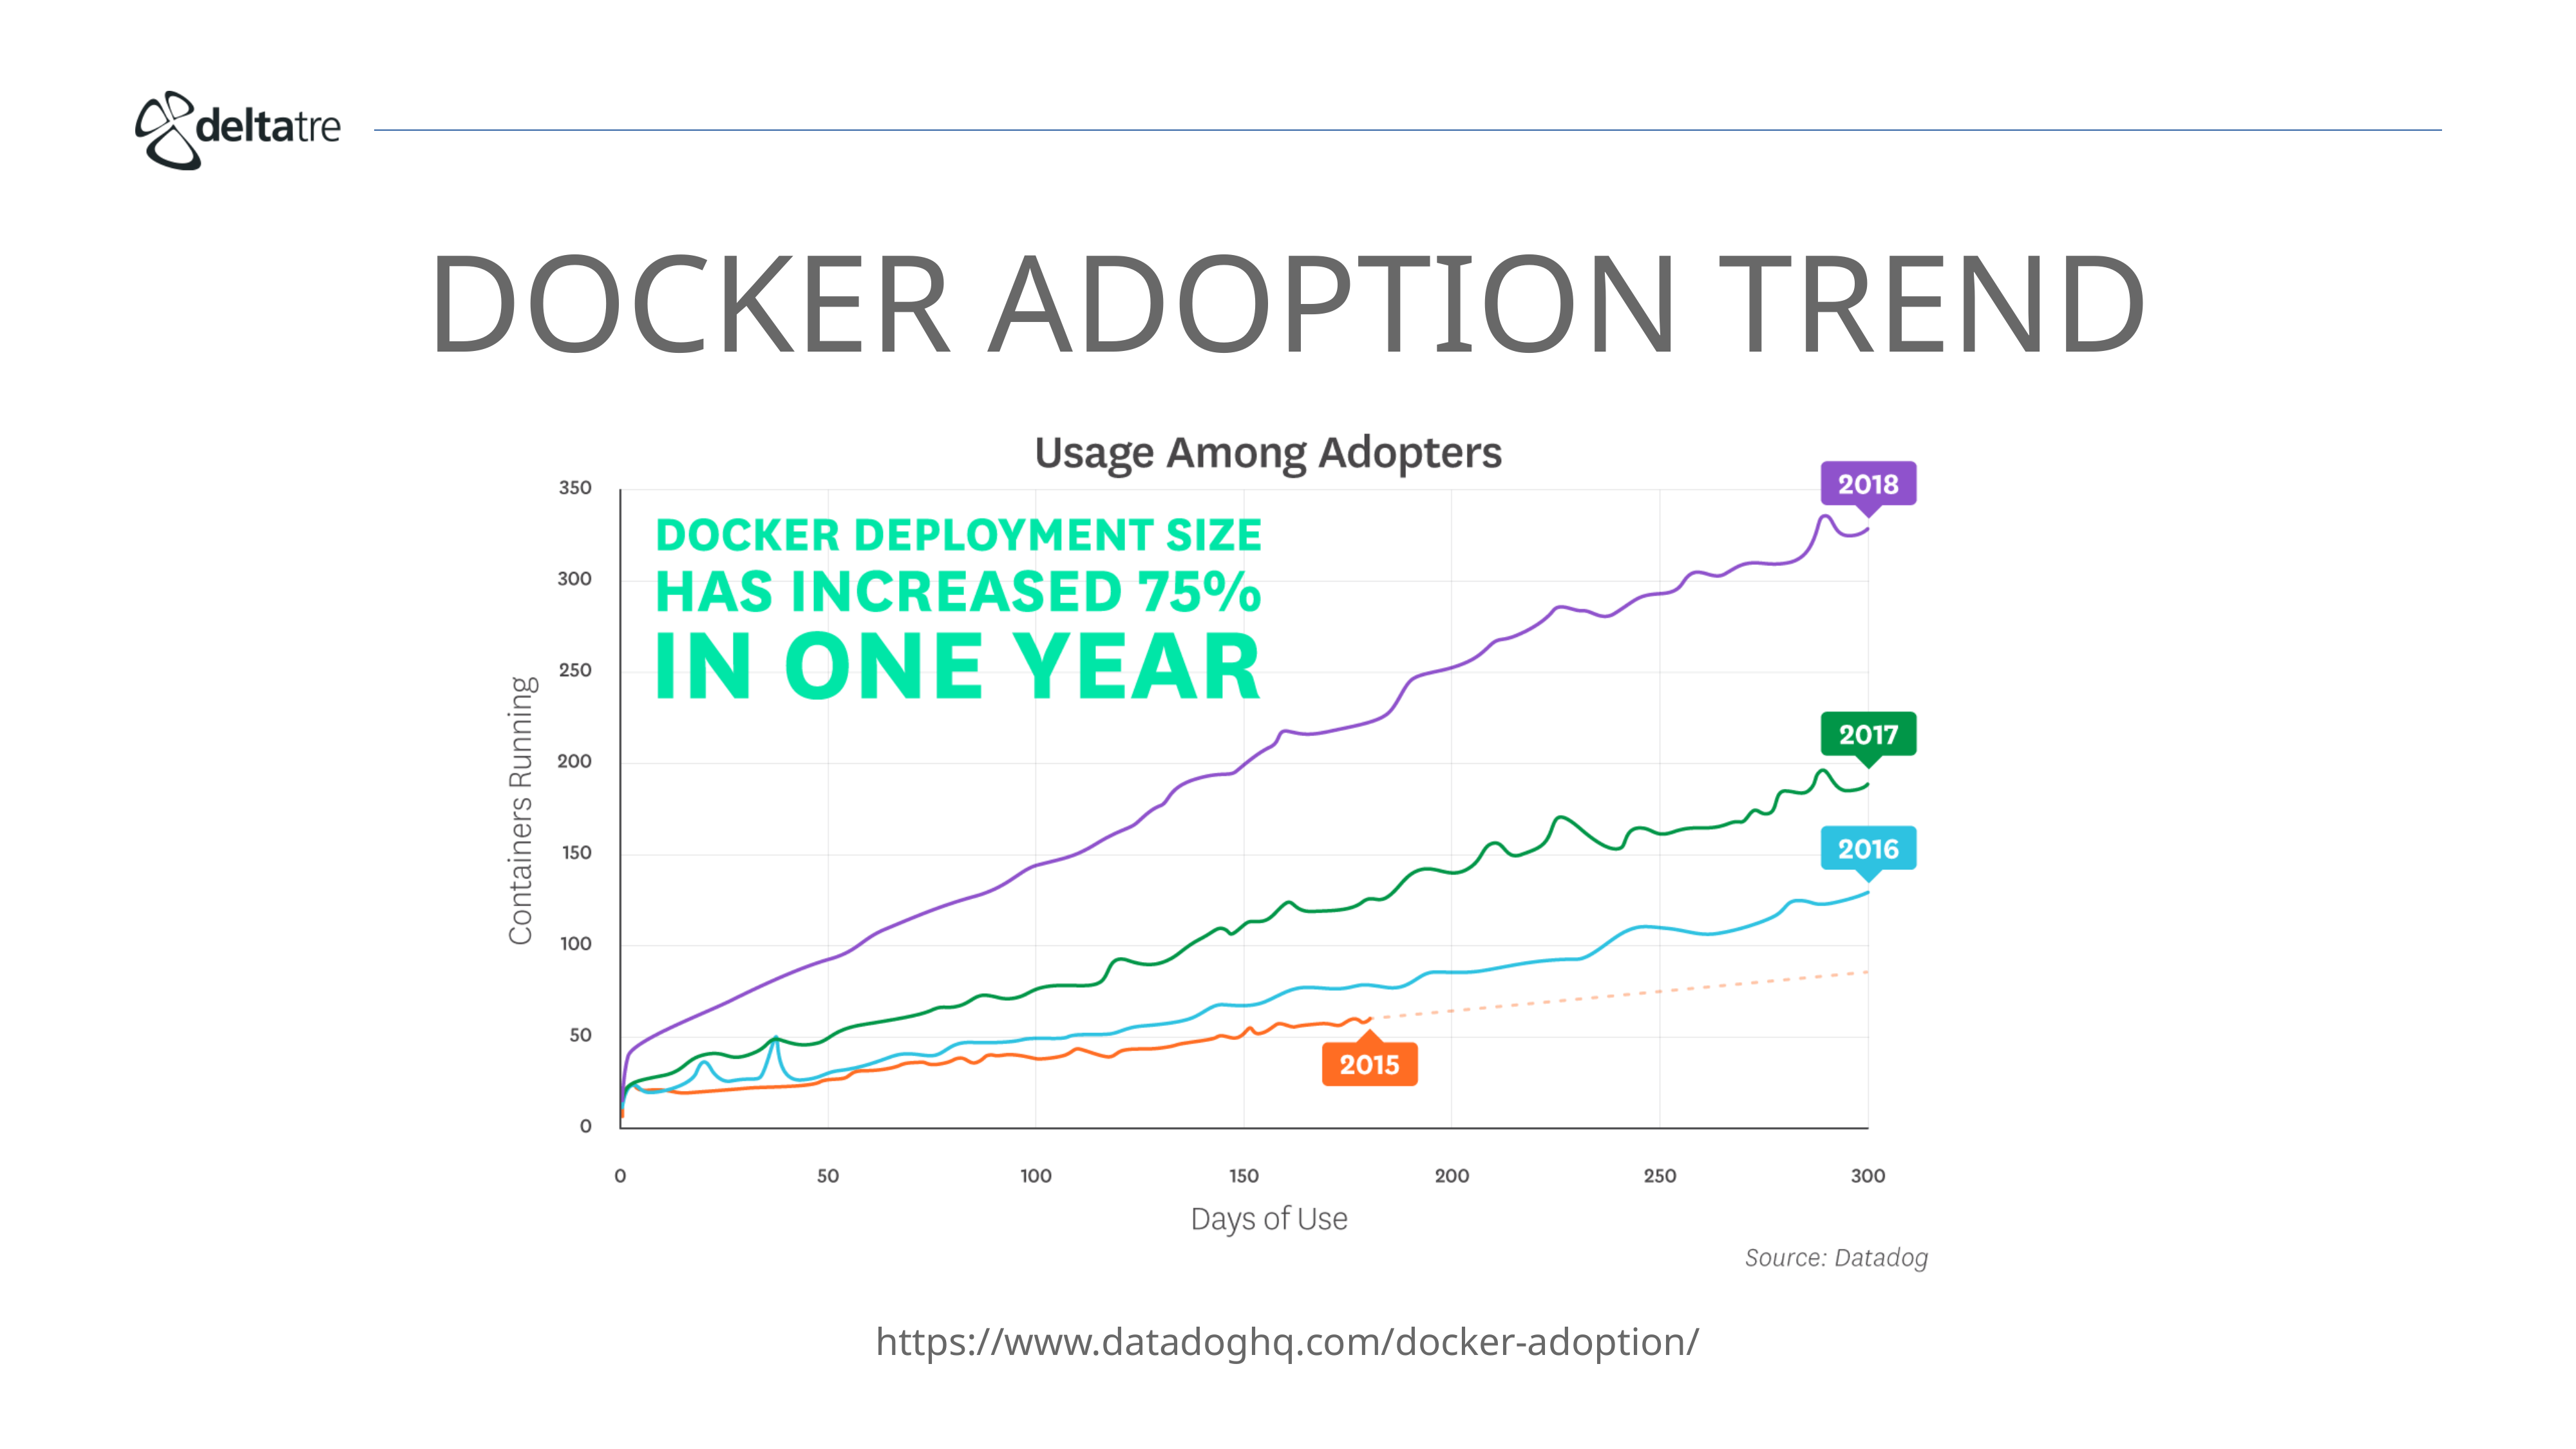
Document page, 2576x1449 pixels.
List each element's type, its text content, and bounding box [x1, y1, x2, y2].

text_box https://www.datadoghq.com/docker-adoption/ [866, 1321, 1710, 1368]
picture [135, 91, 341, 171]
picture [468, 396, 1976, 1312]
title DOCKER ADOPTION TREND [133, 248, 2443, 358]
